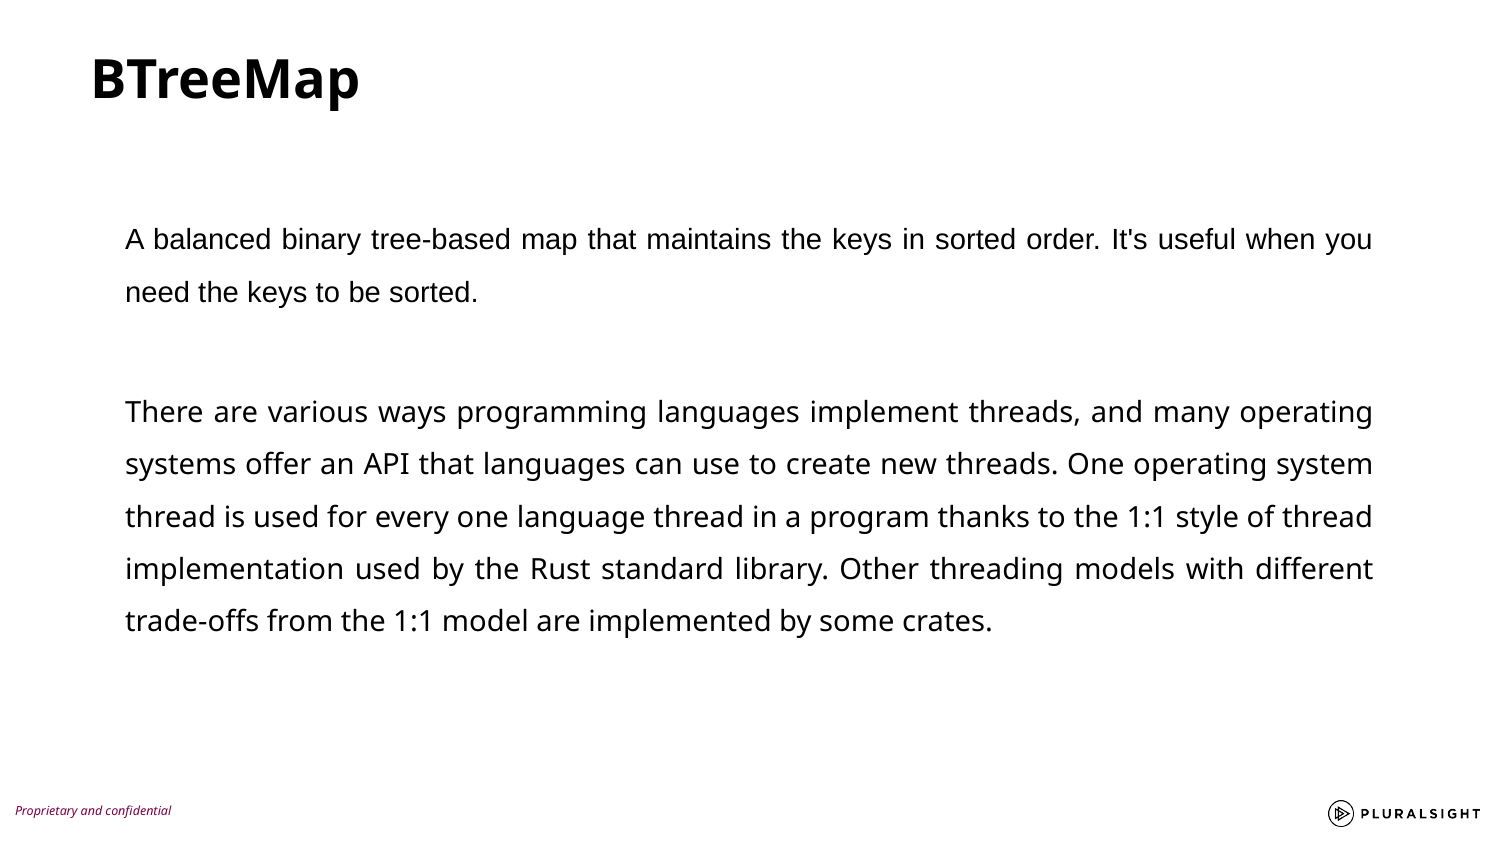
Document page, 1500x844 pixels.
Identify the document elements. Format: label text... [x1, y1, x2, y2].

text_box A balanced binary tree-based map that maintains the keys in sorted order. It's useful when you need the keys to be sorted. [110, 195, 1390, 316]
text_box BTreeMap [84, 38, 1127, 116]
picture [1328, 800, 1480, 827]
text_box There are various ways programming languages implement threads, and many operating systems offer an API that languages can use to create new threads. One operating system thread is used for every one language thread in a program thanks to the 1:1 style of thread implementation used by the Rust standard library. Other threading models with different trade-offs from the 1:1 model are implemented by some crates. [110, 367, 1390, 646]
